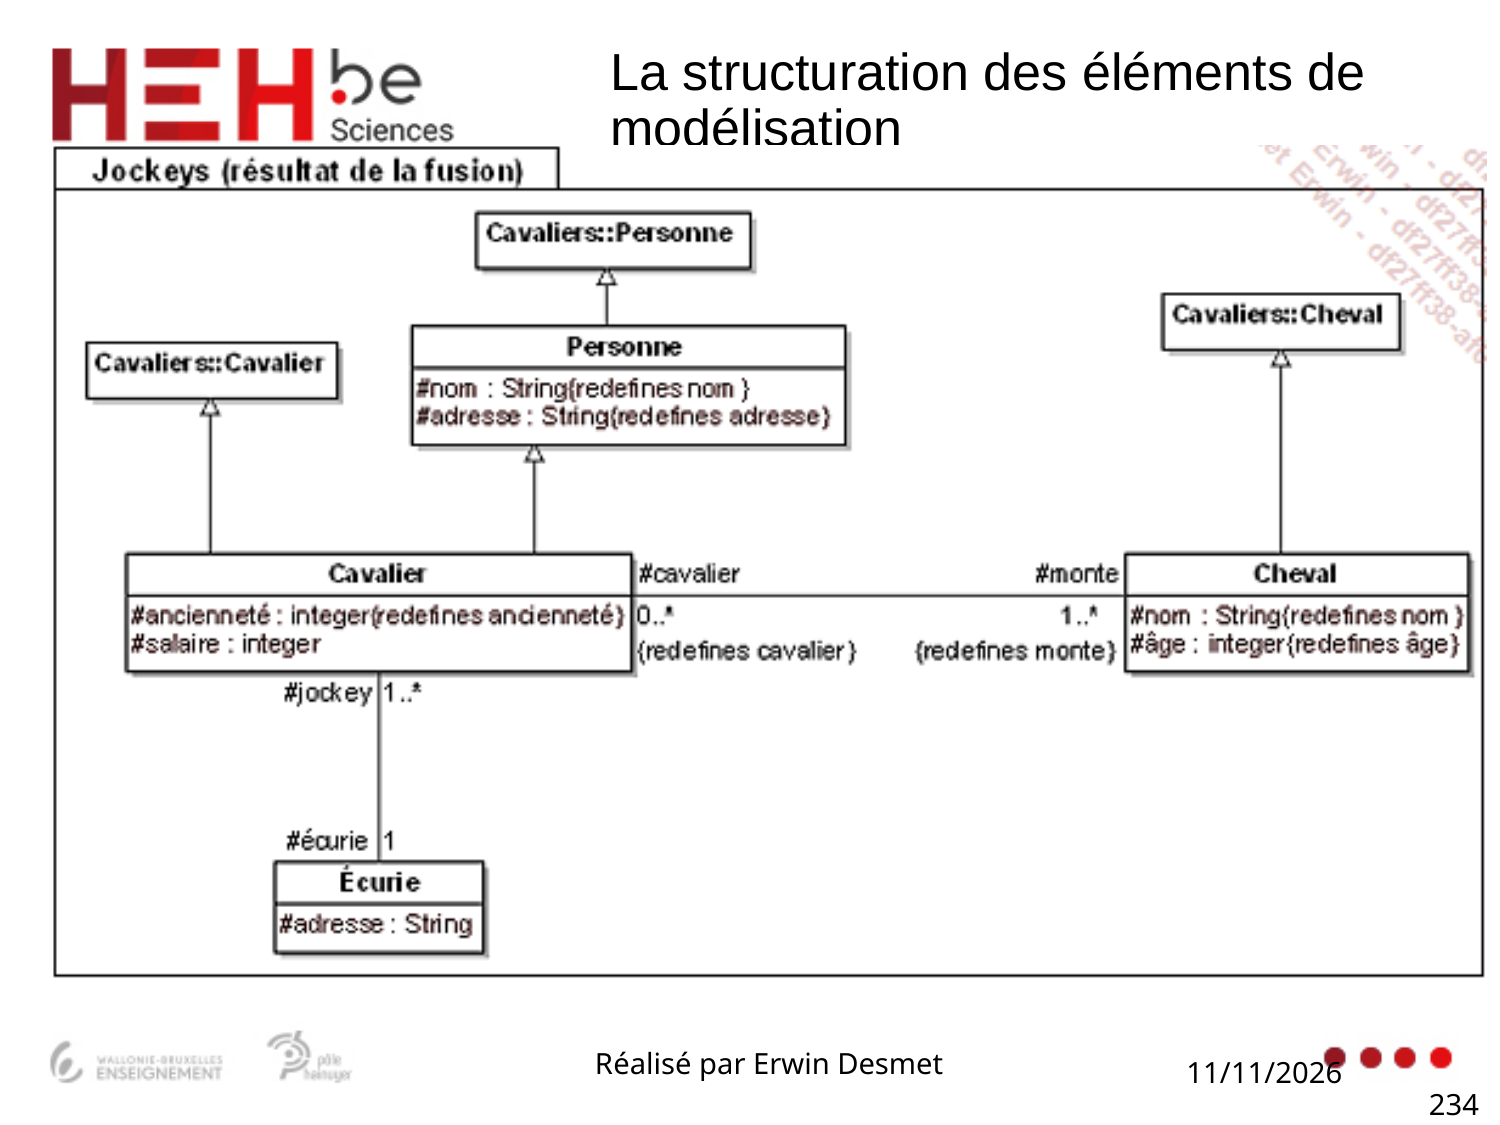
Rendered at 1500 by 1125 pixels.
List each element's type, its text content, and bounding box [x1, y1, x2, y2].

title La structuration des éléments de modélisation [595, 22, 1454, 145]
picture [0, 0, 1500, 1125]
